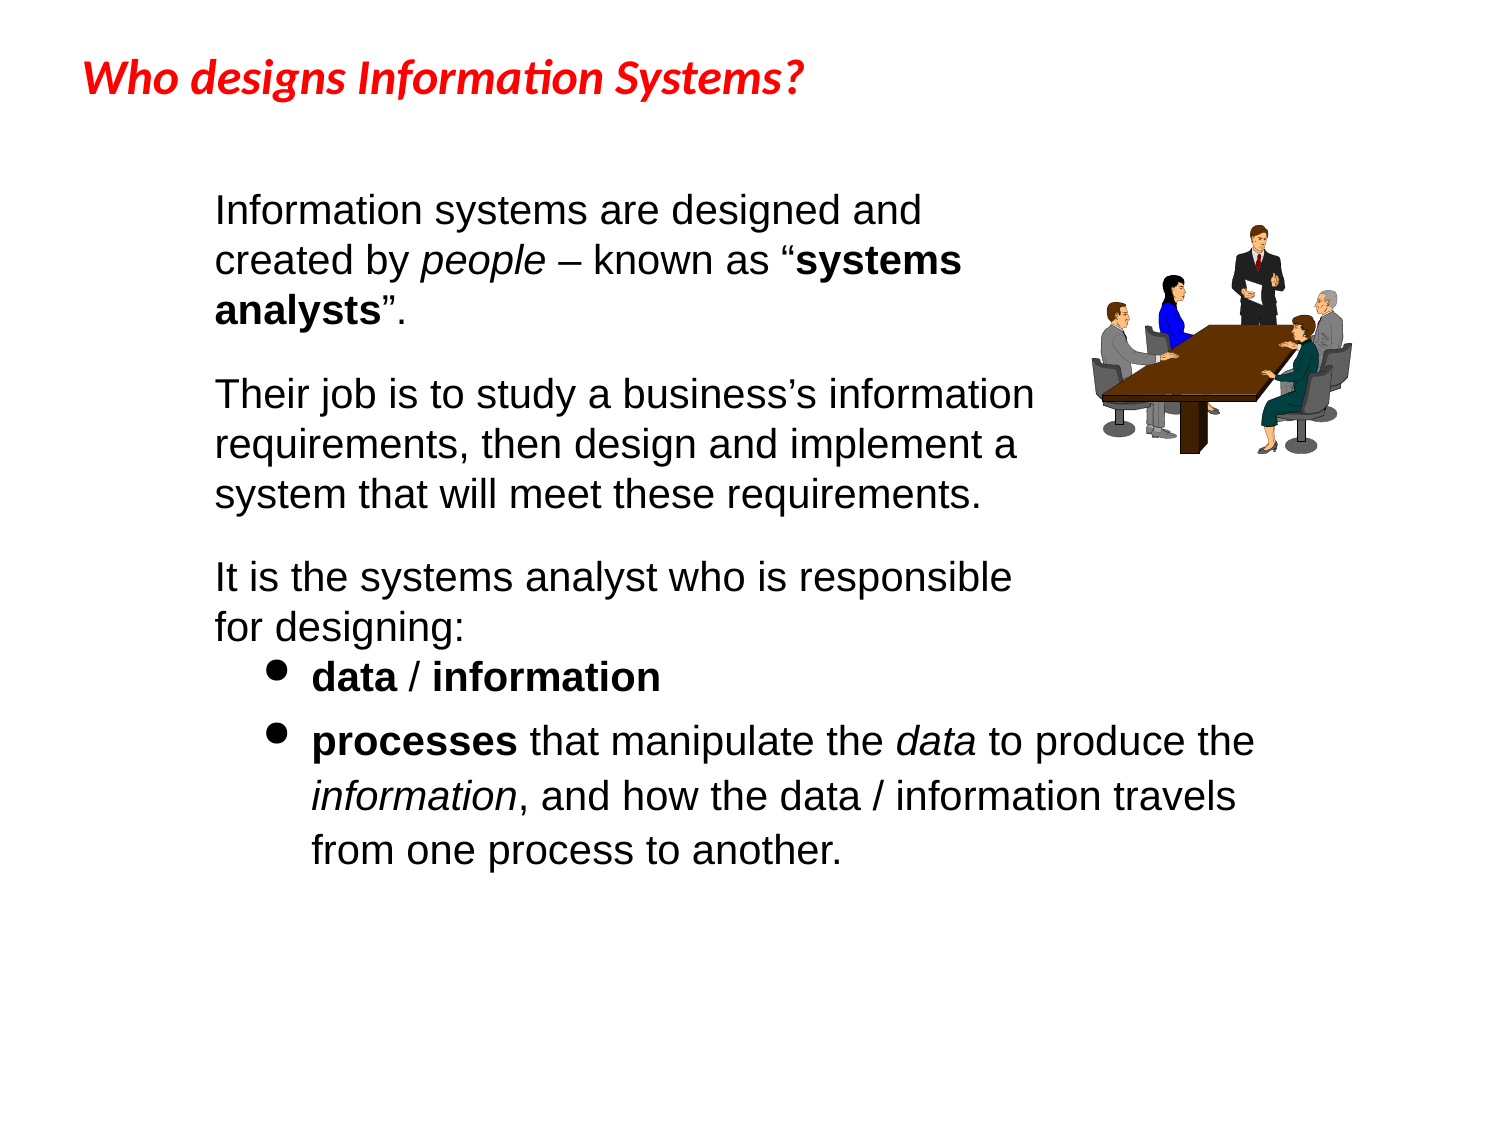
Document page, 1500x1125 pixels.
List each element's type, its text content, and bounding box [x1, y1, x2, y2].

text_box data / information processes that manipulate the data to produce the information, and how the data / information travels from one process to another. [249, 637, 1288, 900]
text_box Who designs Information Systems? [66, 37, 821, 113]
text_box Information systems are designed and created by people – known as “systems analysts”. Their job is to study a business’s information requirements, then design and implement a system that will meet these requirements. It is the systems analyst who is responsible for designing: [199, 175, 1087, 613]
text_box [1091, 224, 1353, 455]
